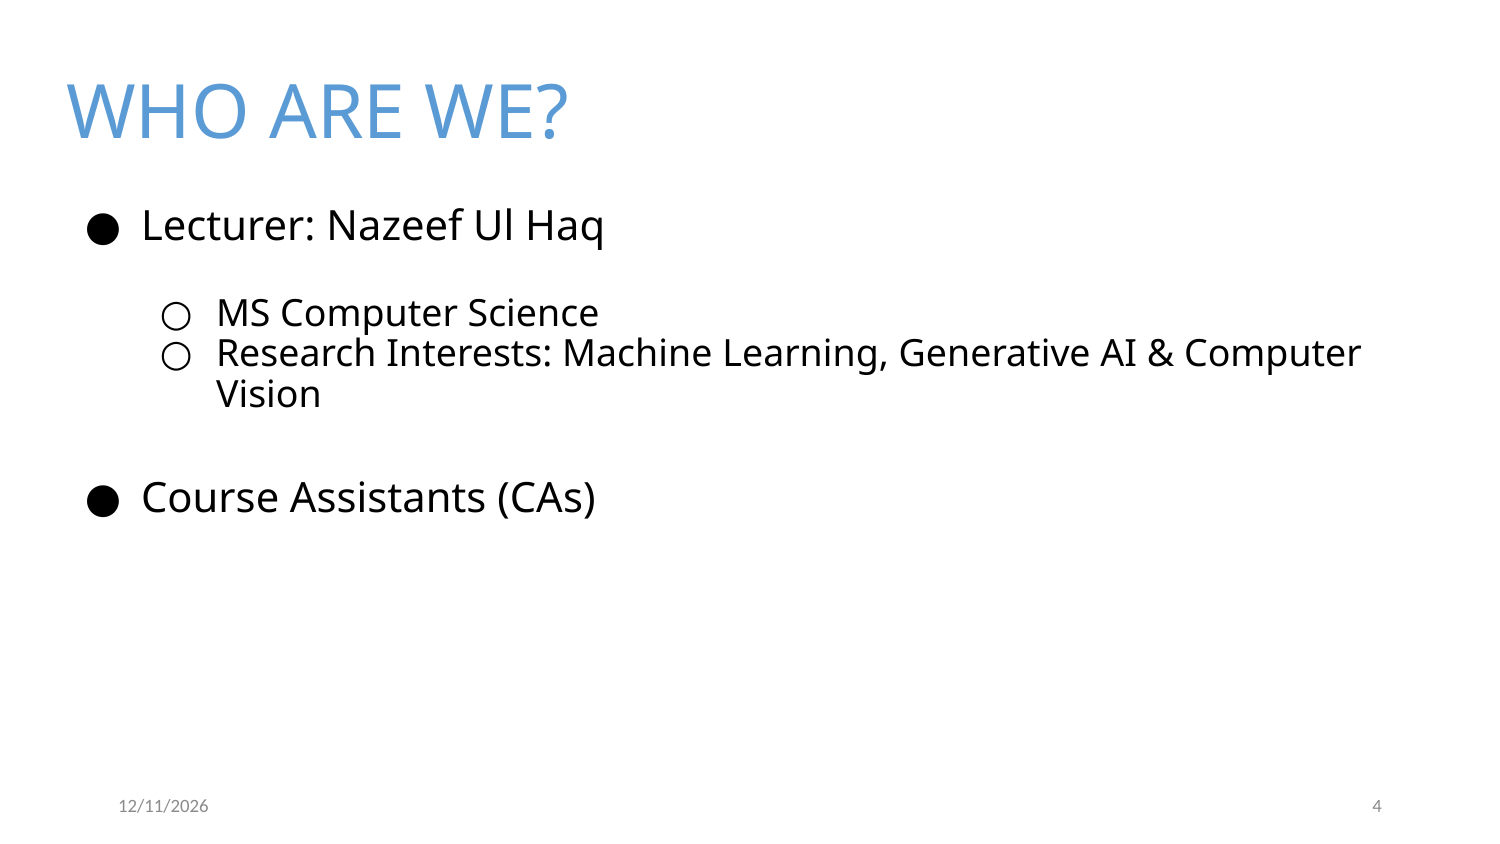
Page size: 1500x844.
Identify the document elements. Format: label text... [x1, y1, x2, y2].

title WHO ARE WE? [51, 60, 1449, 167]
slide_number 4 [1059, 782, 1397, 827]
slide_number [103, 782, 441, 827]
subtitle Lecturer: Nazeef Ul Haq MS Computer Science Research Interests: Machine Learning, Generative AI & Computer Vision Course Assistants (CAs) [51, 189, 1424, 793]
